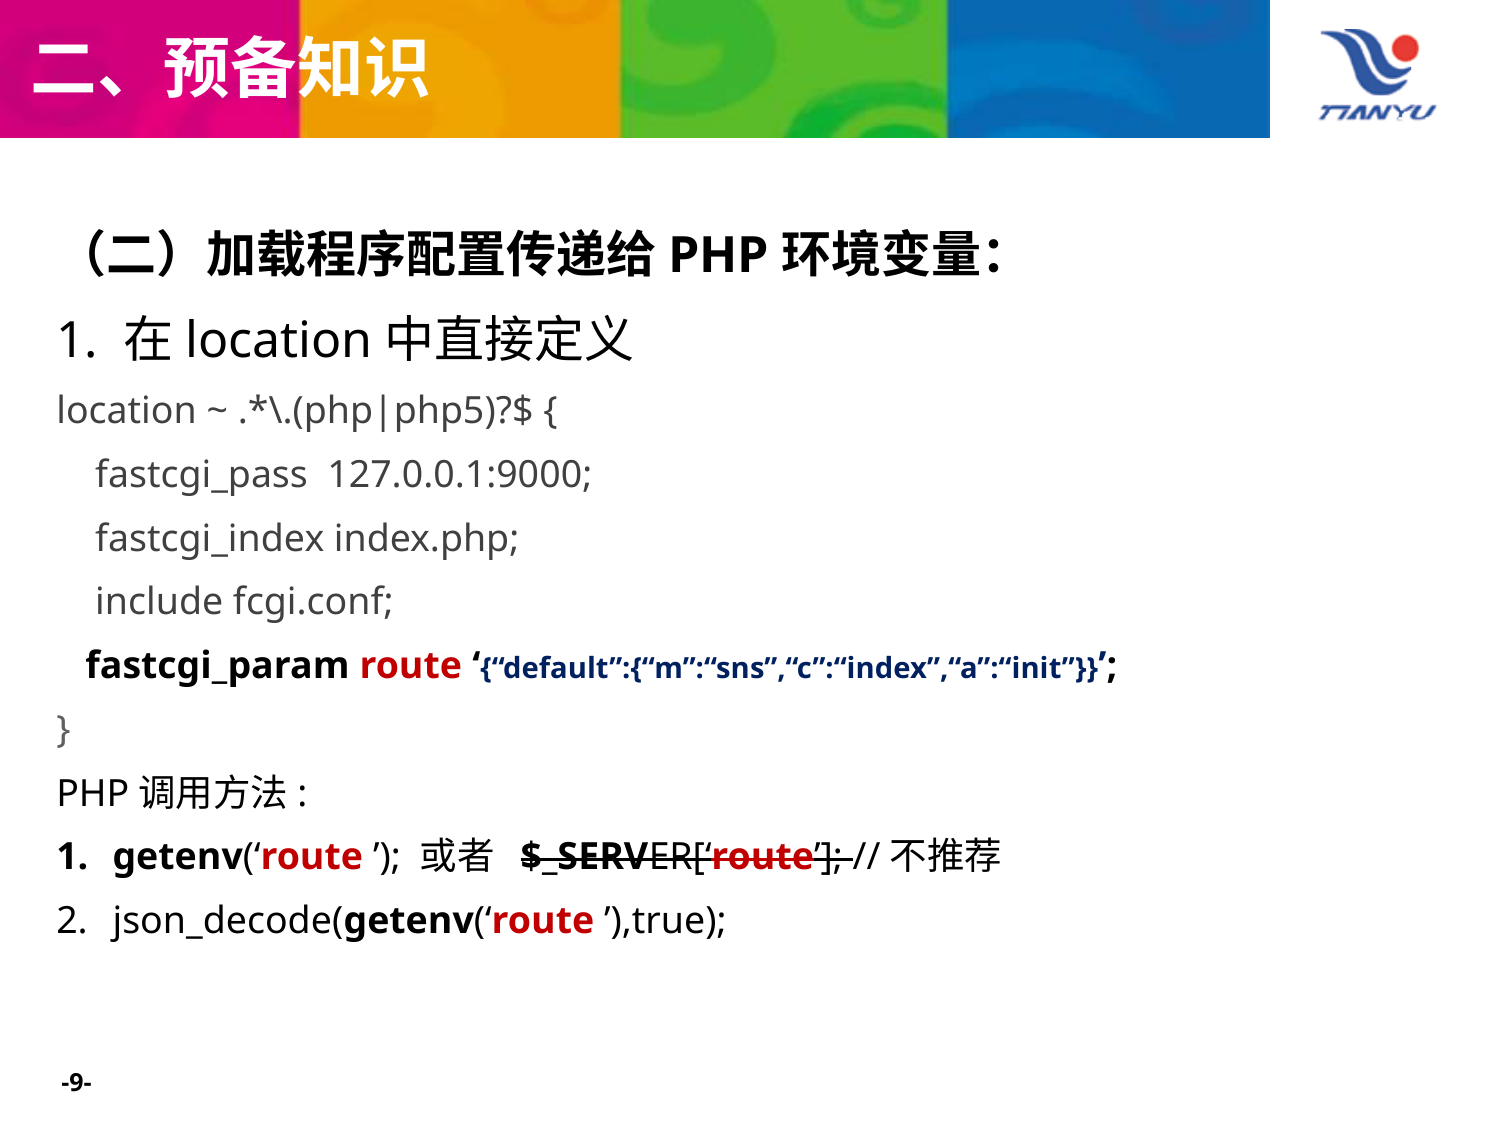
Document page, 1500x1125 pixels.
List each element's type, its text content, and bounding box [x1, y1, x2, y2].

picture [0, 0, 1270, 138]
picture [1312, 29, 1439, 125]
title 二、预备知识 [15, 19, 1258, 114]
list （二）加载程序配置传递给PHP环境变量： 1. 在location中直接定义 location ~ .*\.(php|php5)?$ { fastcgi_pass 127.0.0.1:9000; fastcgi_index index.php; include fcgi.conf; fastcgi_param route ‘{“default”:{“m”:“sns”,“c”:“index”,“a”:“init”}}’; } PHP调用方法: getenv(‘route ’); 或者 $_SERVER[‘route’]; //不推荐 json_decode(getenv(‘route ’),true); [41, 200, 1459, 1039]
